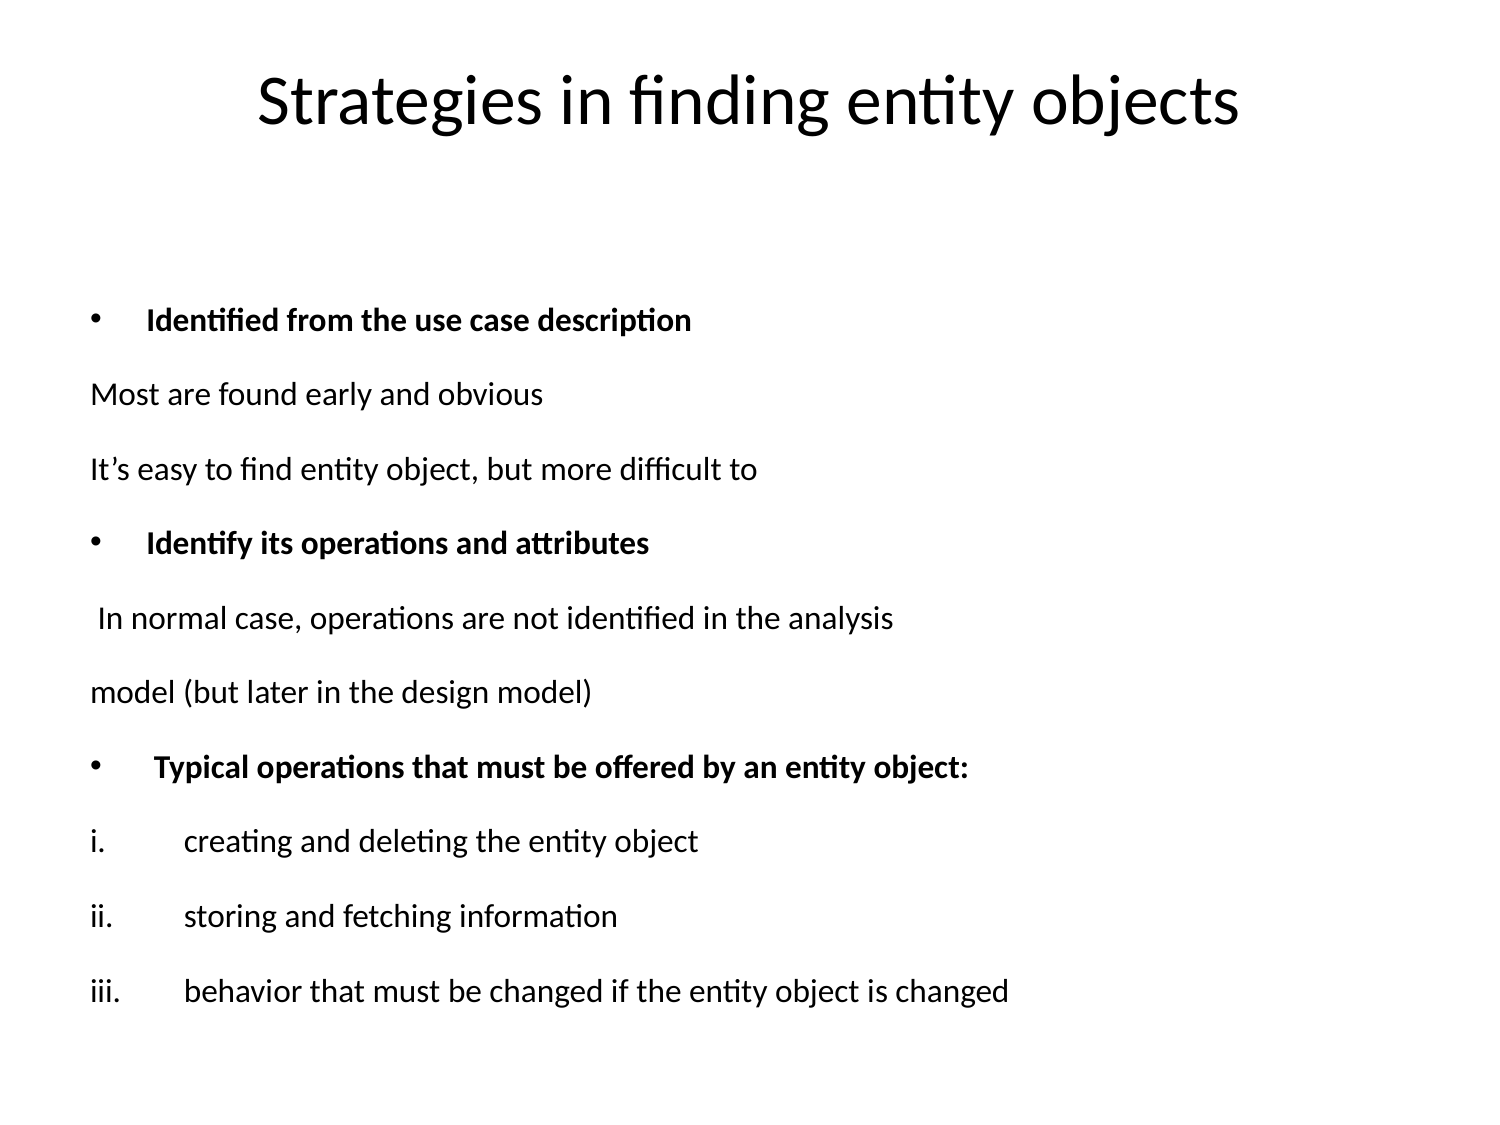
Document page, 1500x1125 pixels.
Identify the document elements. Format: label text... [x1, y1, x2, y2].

list Identified from the use case description Most are found early and obvious It’s easy to find entity object, but more difficult to Identify its operations and attributes In normal case, operations are not identified in the analysis model (but later in the design model) Typical operations that must be offered by an entity object: creating and deleting the entity object storing and fetching information behavior that must be changed if the entity object is changed [75, 262, 1425, 1005]
title Strategies in finding entity objects [75, 45, 1425, 233]
